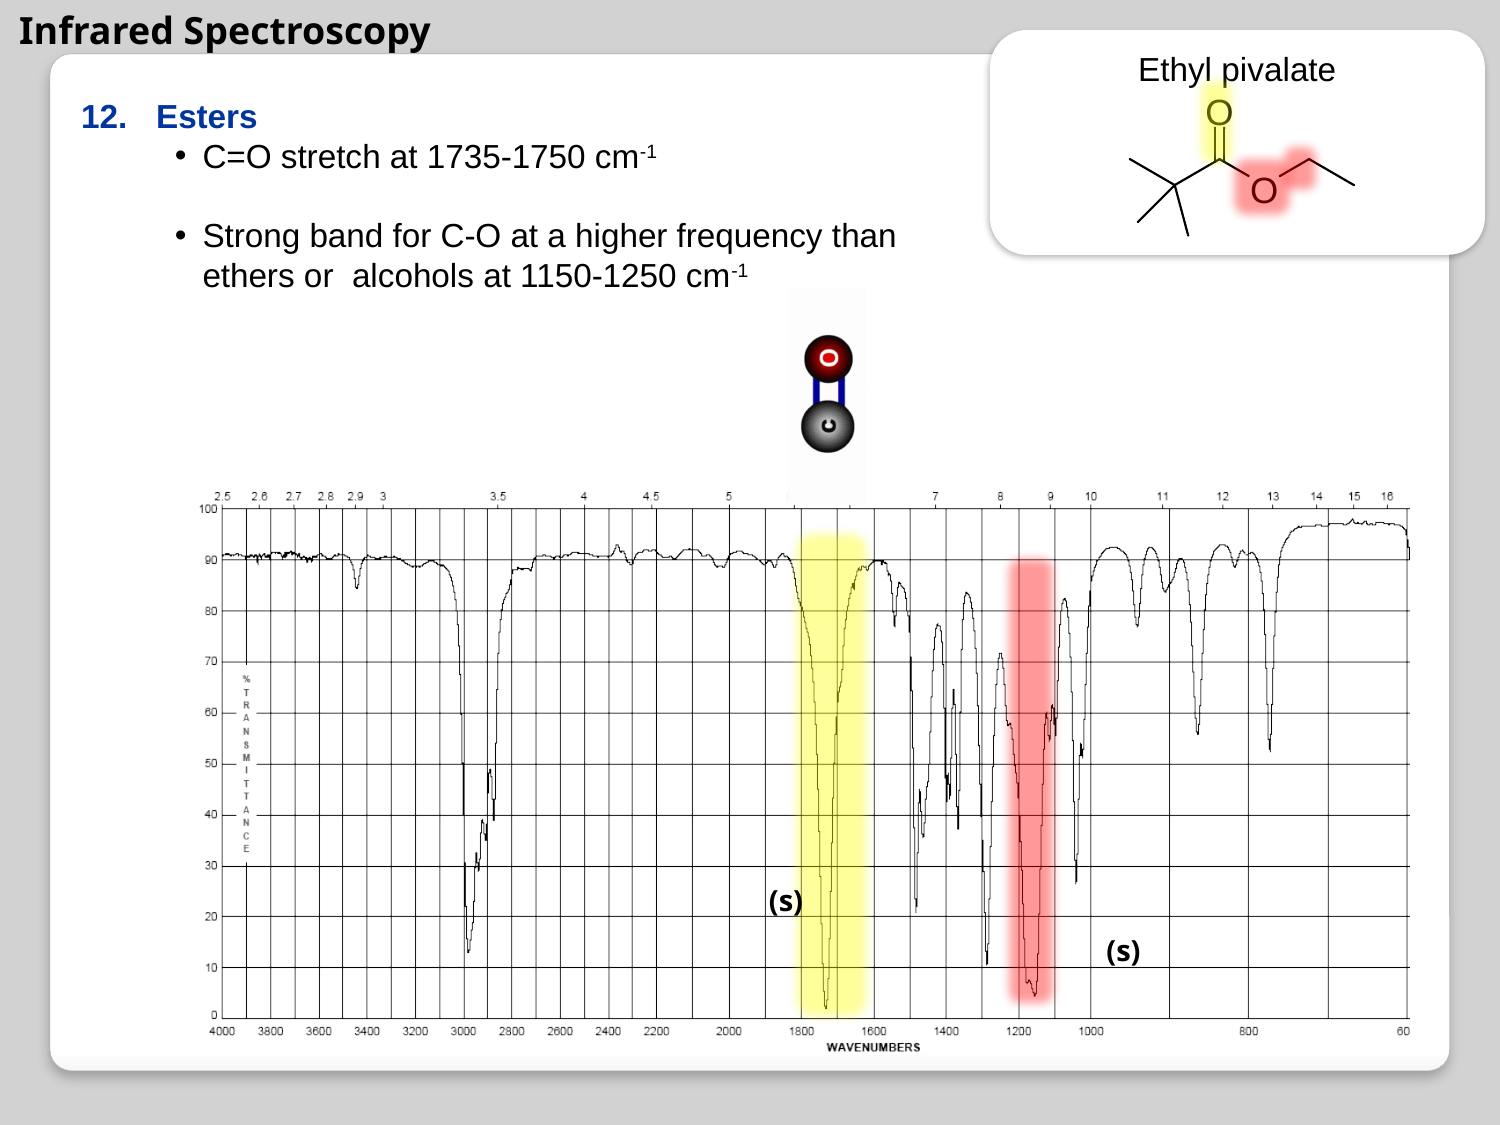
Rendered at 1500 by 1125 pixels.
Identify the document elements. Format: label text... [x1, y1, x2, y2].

text_box [1200, 77, 1234, 86]
picture [194, 288, 1411, 1058]
text_box Infrared Spectroscopy [4, 0, 447, 60]
text_box [1205, 82, 1229, 86]
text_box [1124, 87, 1363, 241]
text_box Esters C=O stretch at 1735-1750 cm-1 Strong band for C-O at a higher frequency than ethers or alcohols at 1150-1250 cm-1 [0, 87, 938, 302]
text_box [1195, 73, 1239, 86]
text_box Ethyl pivalate [986, 26, 1489, 259]
